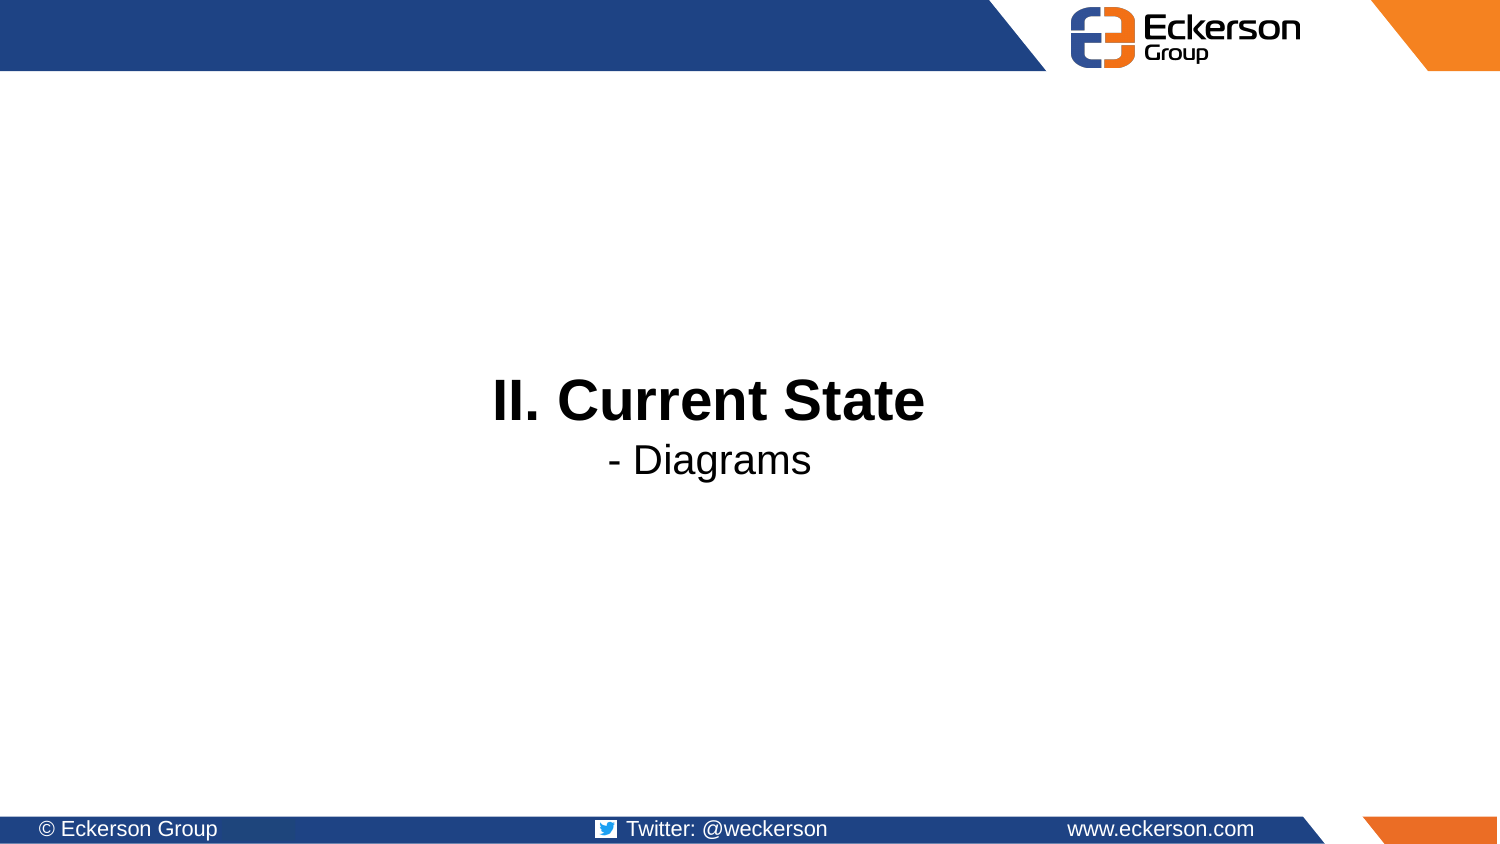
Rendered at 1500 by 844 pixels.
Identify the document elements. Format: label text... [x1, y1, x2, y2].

picture [595, 820, 617, 838]
picture [1071, 7, 1300, 68]
text_box II. Current State - Diagrams [349, 355, 1070, 490]
